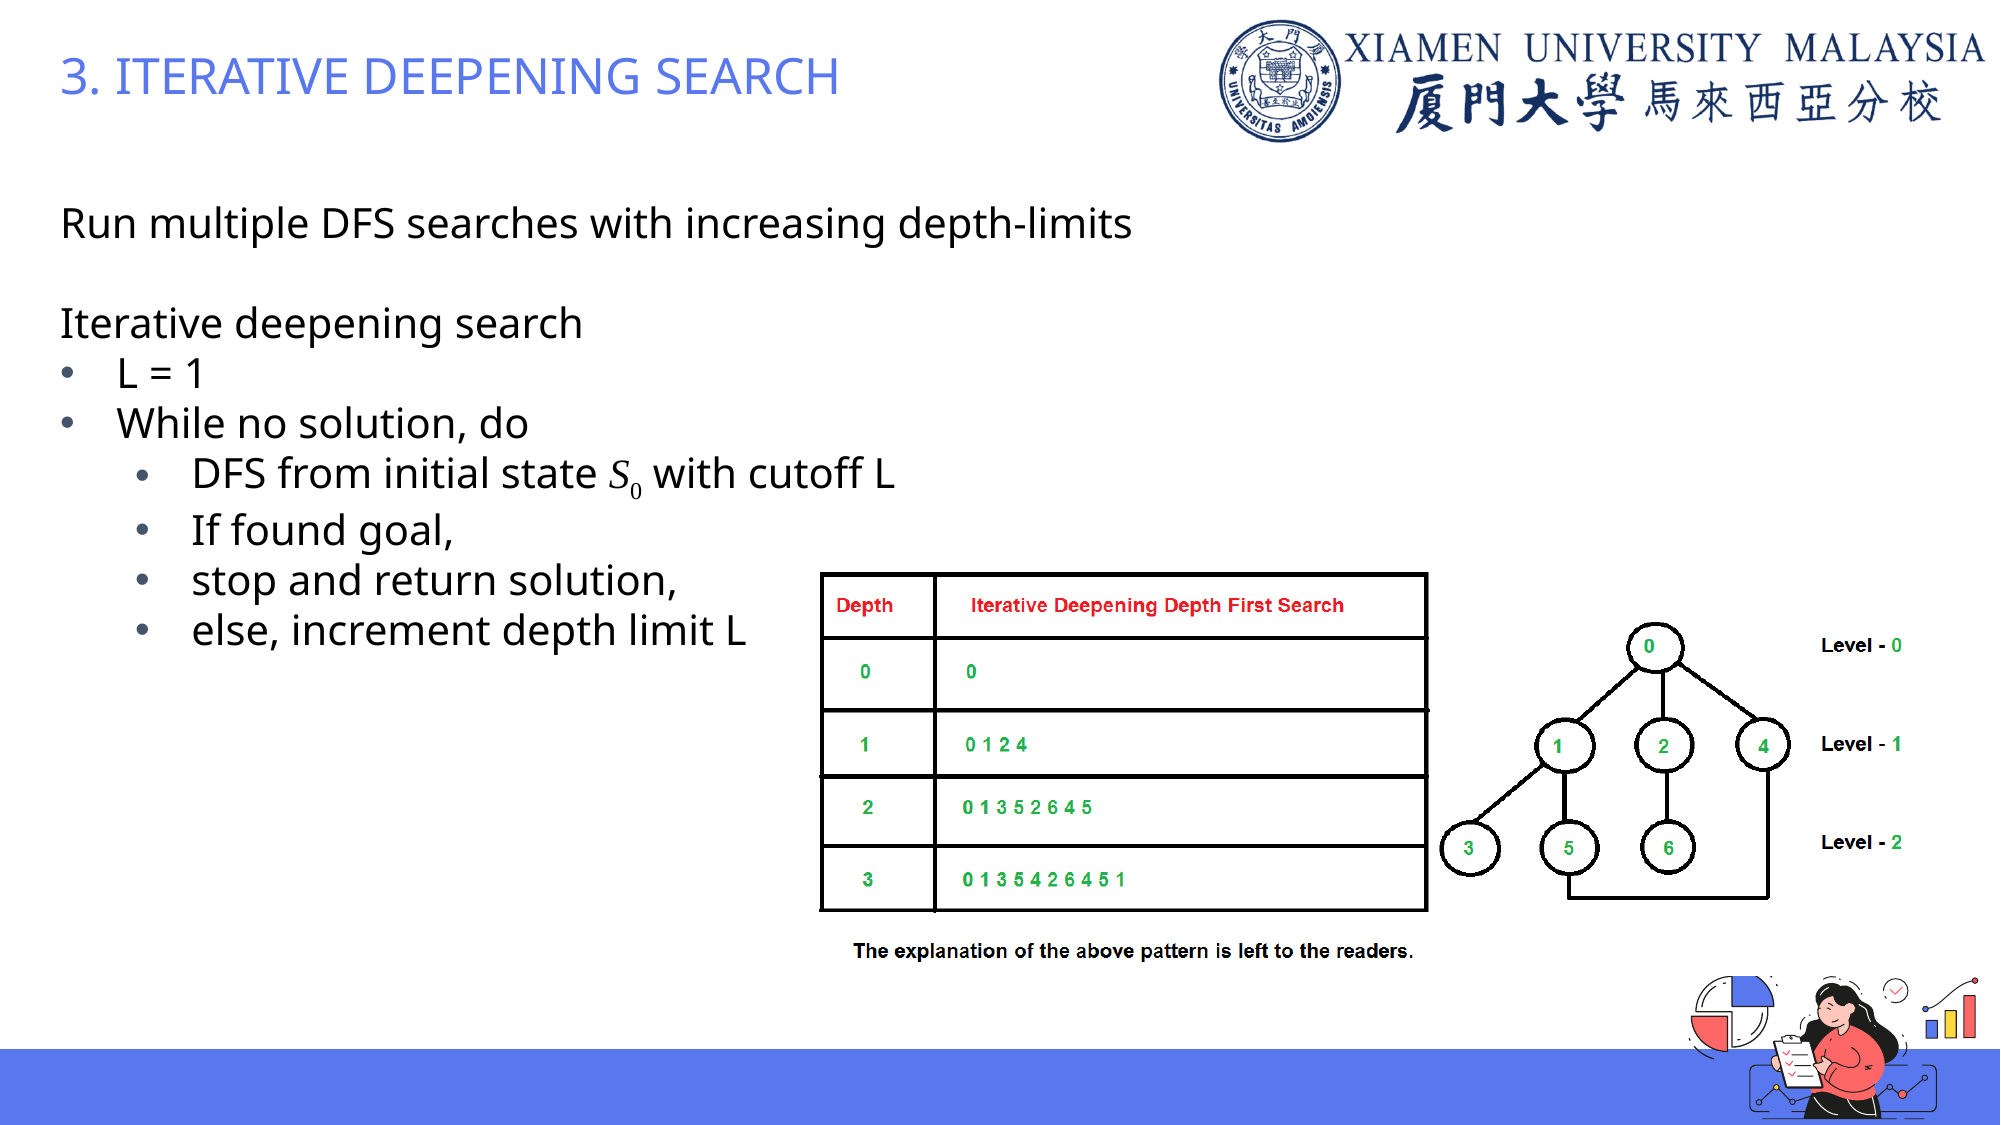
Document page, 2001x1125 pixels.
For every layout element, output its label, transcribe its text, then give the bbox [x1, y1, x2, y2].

picture [806, 566, 1921, 976]
text_box 3. ITERATIVE DEEPENING SEARCH [45, 36, 1195, 112]
text_box [0, 1048, 2000, 1125]
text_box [1688, 962, 1979, 1119]
picture [1195, 0, 2000, 162]
text_box Run multiple DFS searches with increasing depth-limits Iterative deepening search L = 1 While no solution, do DFS from initial state S0 with cutoff L If found goal, stop and return solution, else, increment depth limit L [45, 164, 1921, 662]
